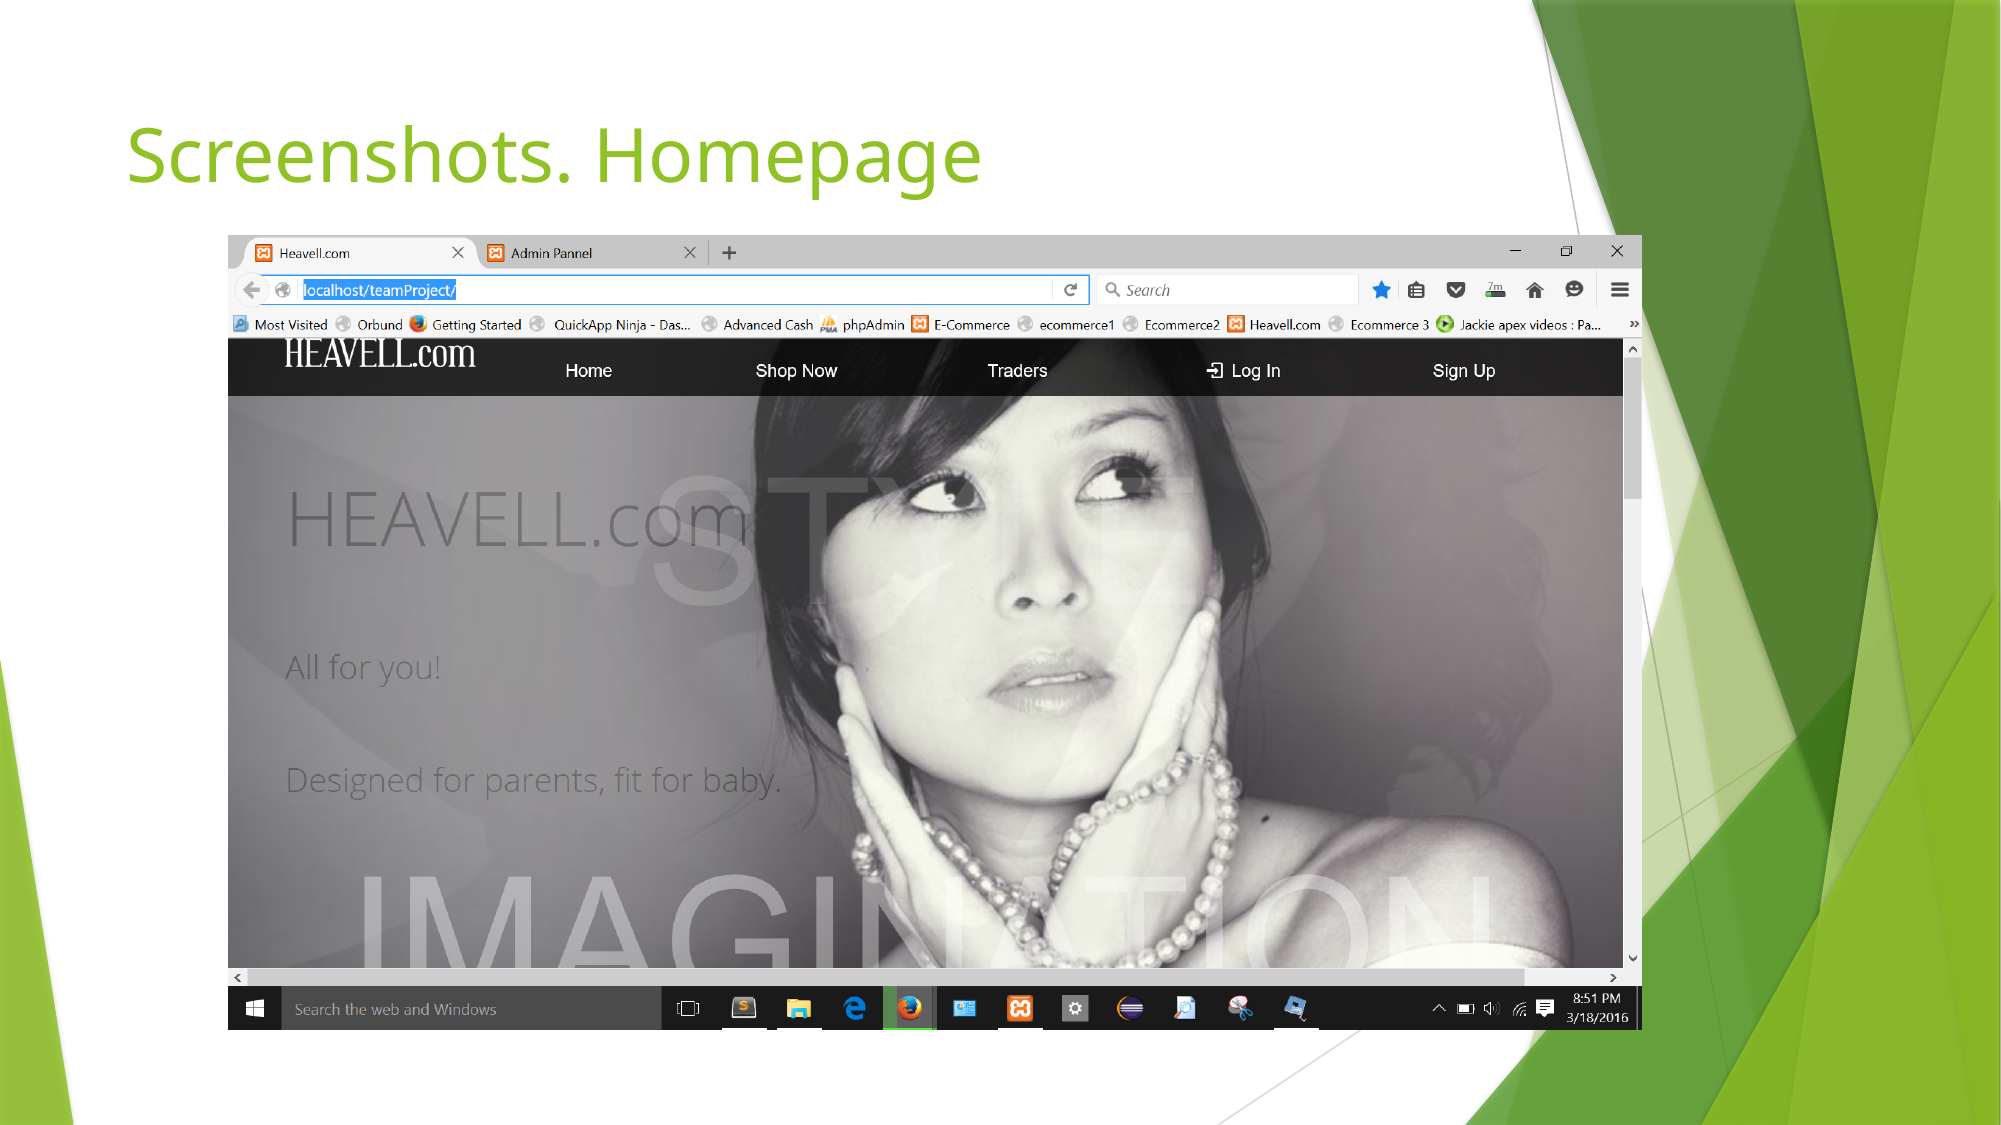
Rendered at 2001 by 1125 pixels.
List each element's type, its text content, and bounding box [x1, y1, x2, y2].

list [228, 234, 1642, 1031]
title Screenshots. Homepage [111, 99, 1522, 317]
